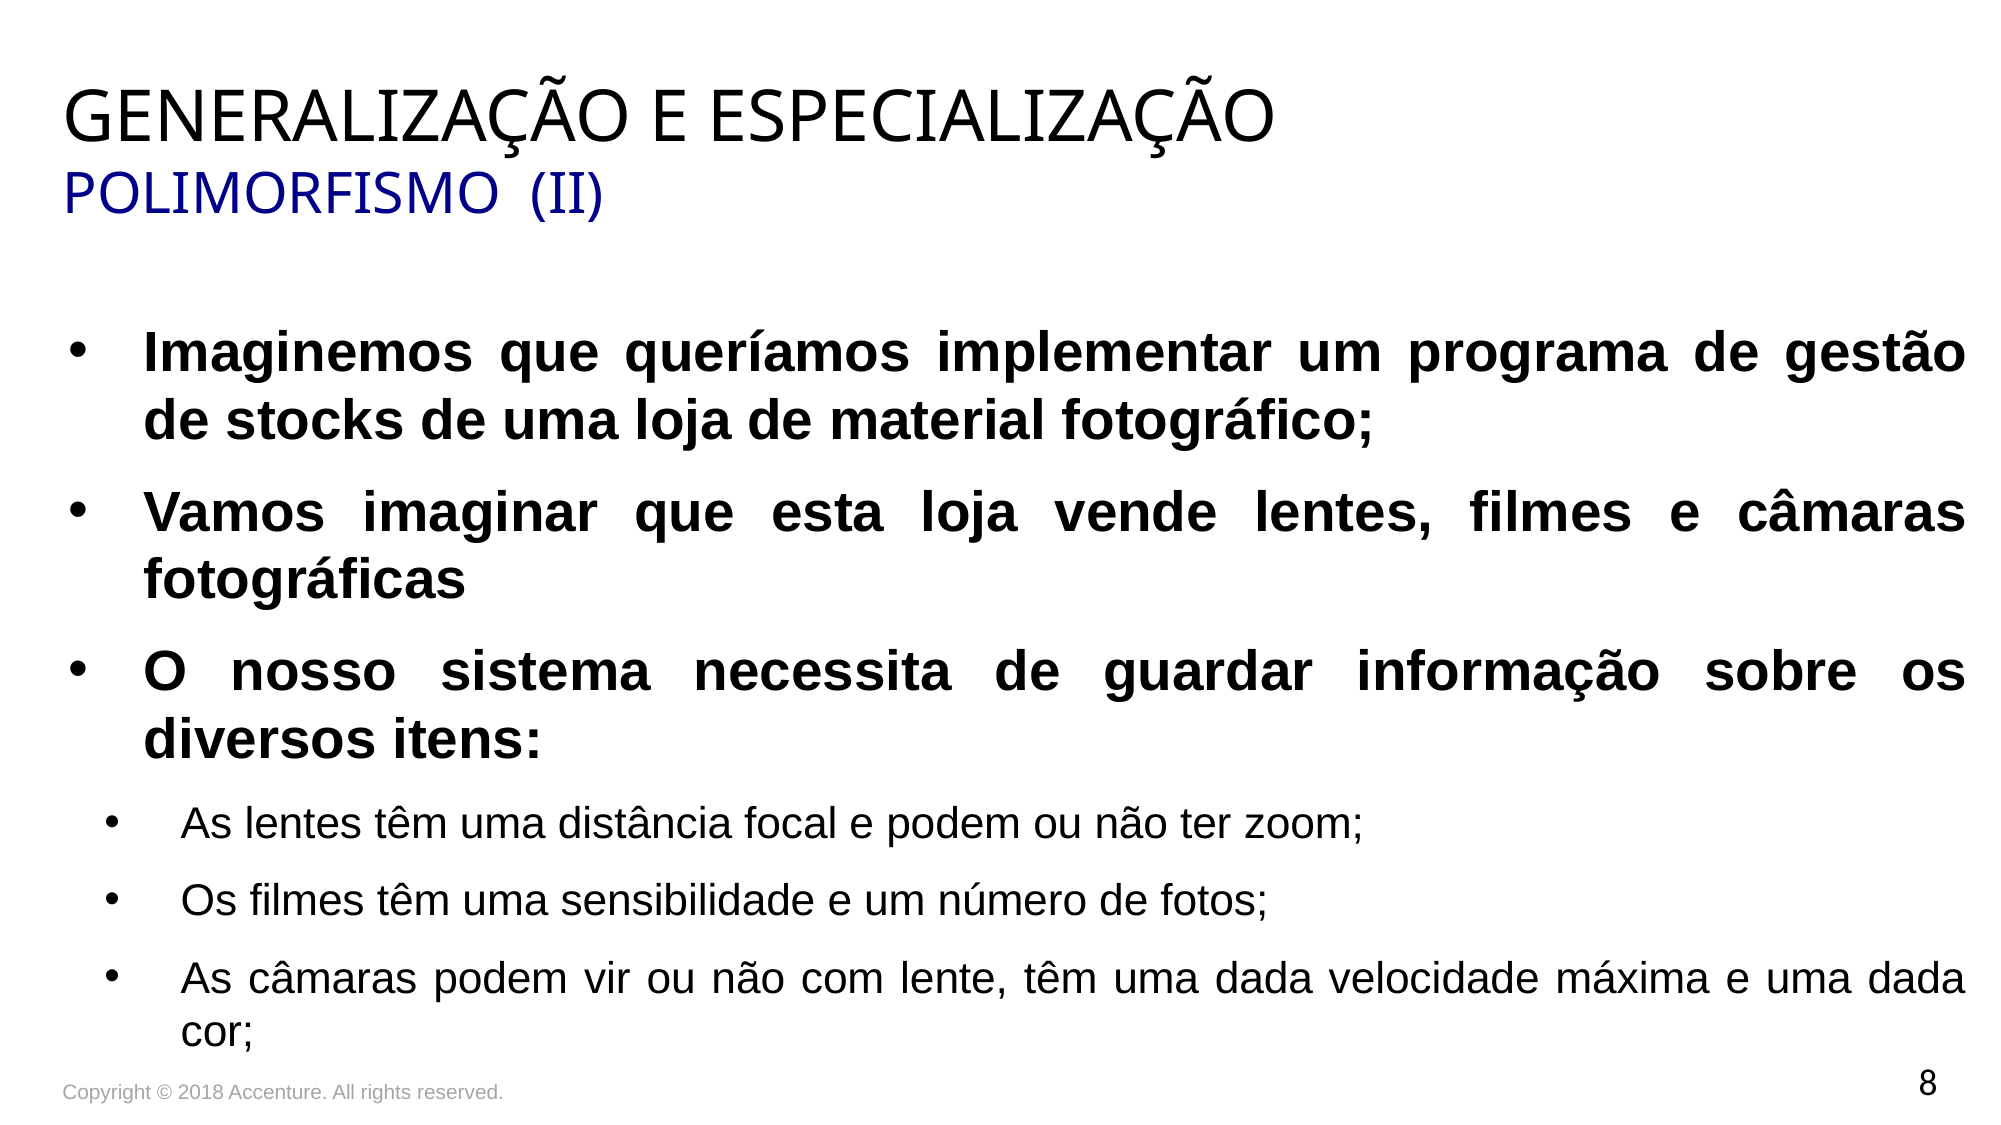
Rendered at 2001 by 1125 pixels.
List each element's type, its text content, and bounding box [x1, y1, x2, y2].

text_box Copyright © 2018 Accenture. All rights reserved. [62, 1069, 1000, 1104]
title Generalização e Especialização Polimorfismo (ii) [62, 62, 1938, 225]
list Imaginemos que queríamos implementar um programa de gestão de stocks de uma loja de material fotográfico; Vamos imaginar que esta loja vende lentes, filmes e câmaras fotográficas O nosso sistema necessita de guardar informação sobre os diversos itens: As lentes têm uma distância focal e podem ou não ter zoom; Os filmes têm uma sensibilidade e um número de fotos; As câmaras podem vir ou não com lente, têm uma dada velocidade máxima e uma dada cor; [62, 299, 1968, 1070]
text_box 8 [1887, 1069, 1938, 1104]
